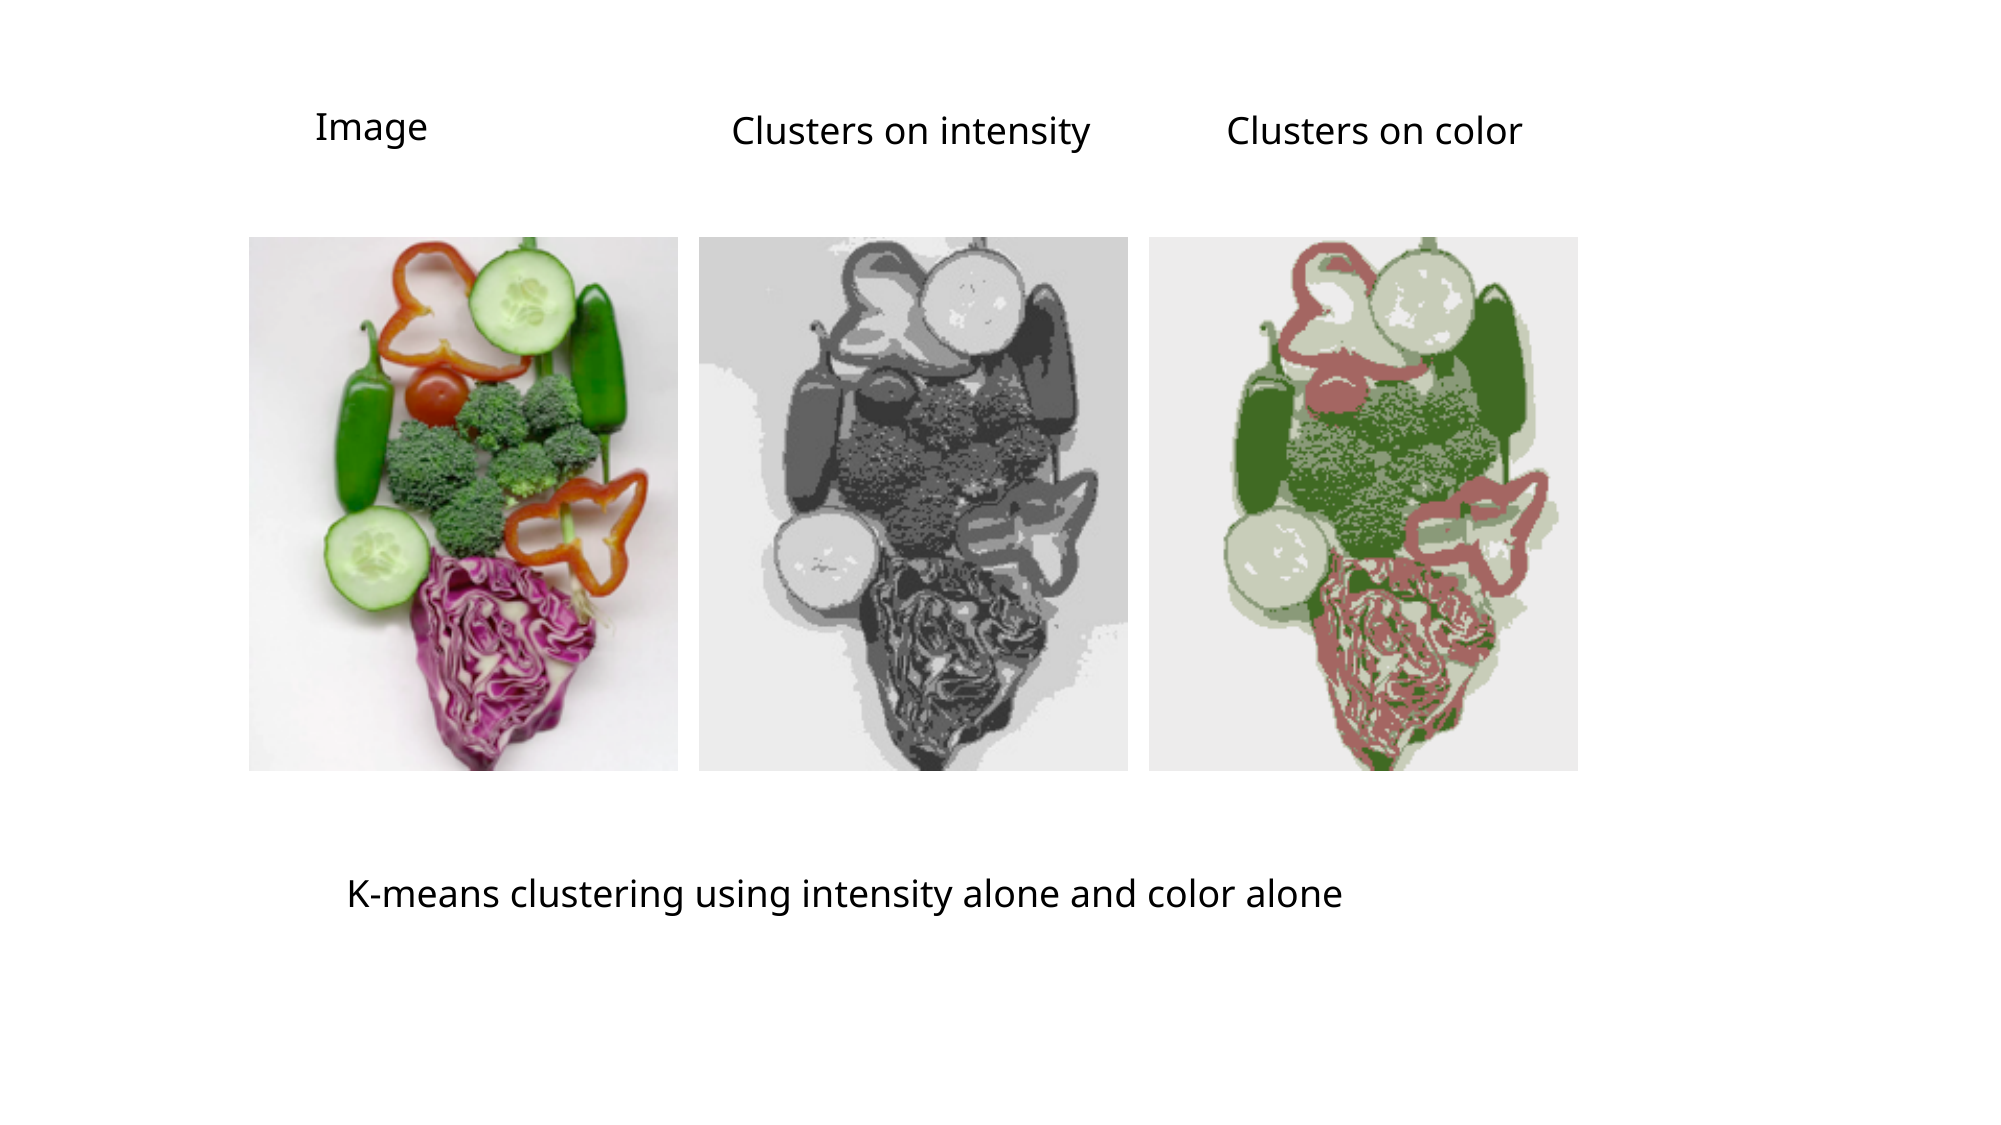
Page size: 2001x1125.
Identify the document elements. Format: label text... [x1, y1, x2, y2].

picture [249, 237, 678, 772]
text_box Image [300, 96, 444, 156]
picture [1149, 237, 1578, 772]
text_box K-means clustering using intensity alone and color alone [331, 862, 1360, 923]
picture [699, 237, 1128, 772]
text_box Clusters on intensity [716, 99, 1106, 160]
text_box Clusters on color [1211, 99, 1539, 160]
